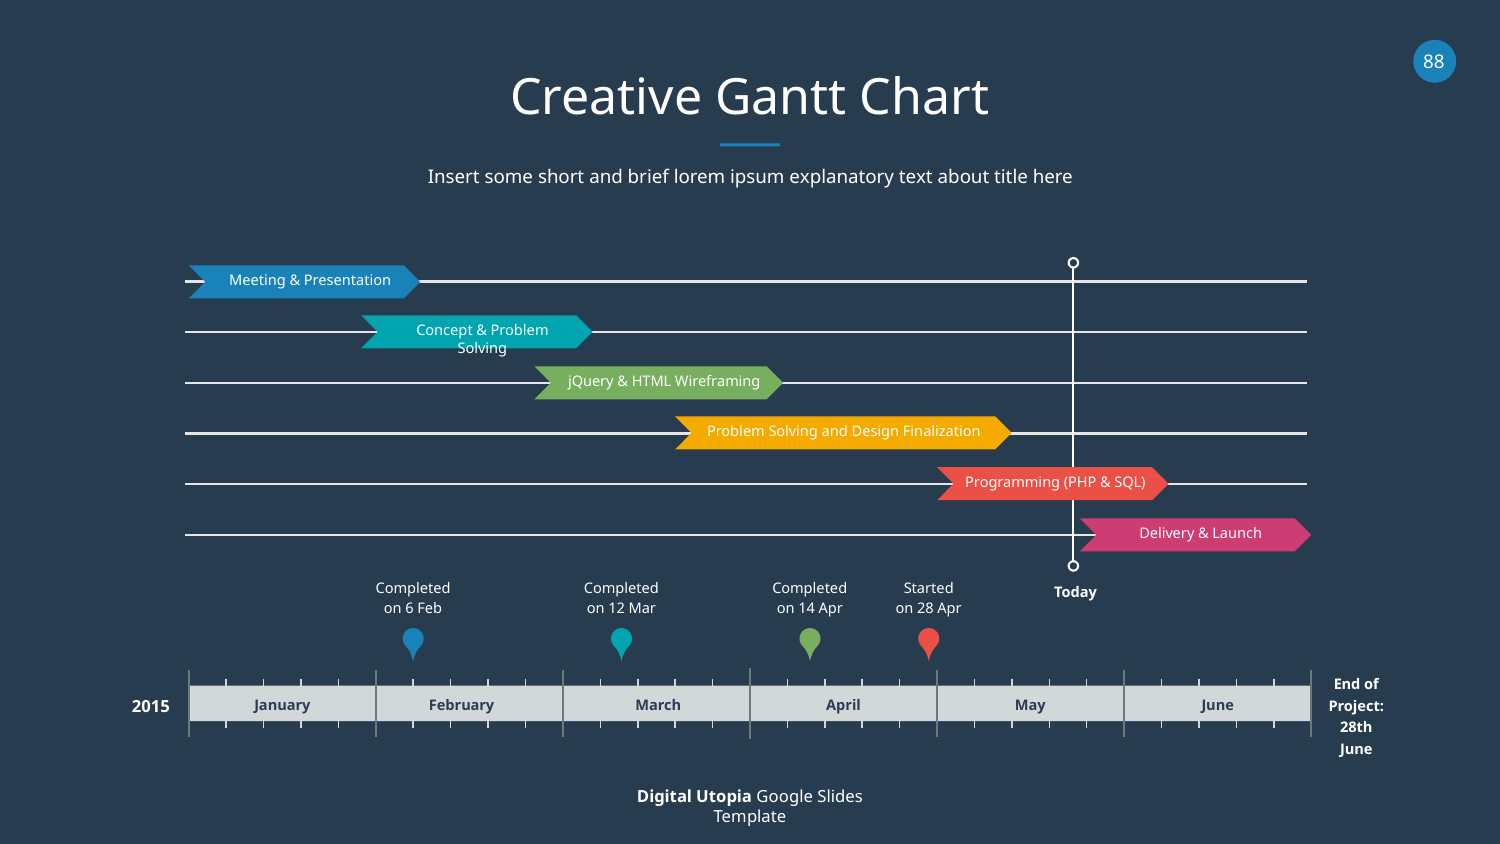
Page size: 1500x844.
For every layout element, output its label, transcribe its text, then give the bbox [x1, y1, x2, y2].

list Insert some short and brief lorem ipsum explanatory text about title here [112, 164, 1388, 190]
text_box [127, 577, 1391, 740]
list Creative Gantt Chart [112, 64, 1388, 131]
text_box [184, 257, 1312, 575]
